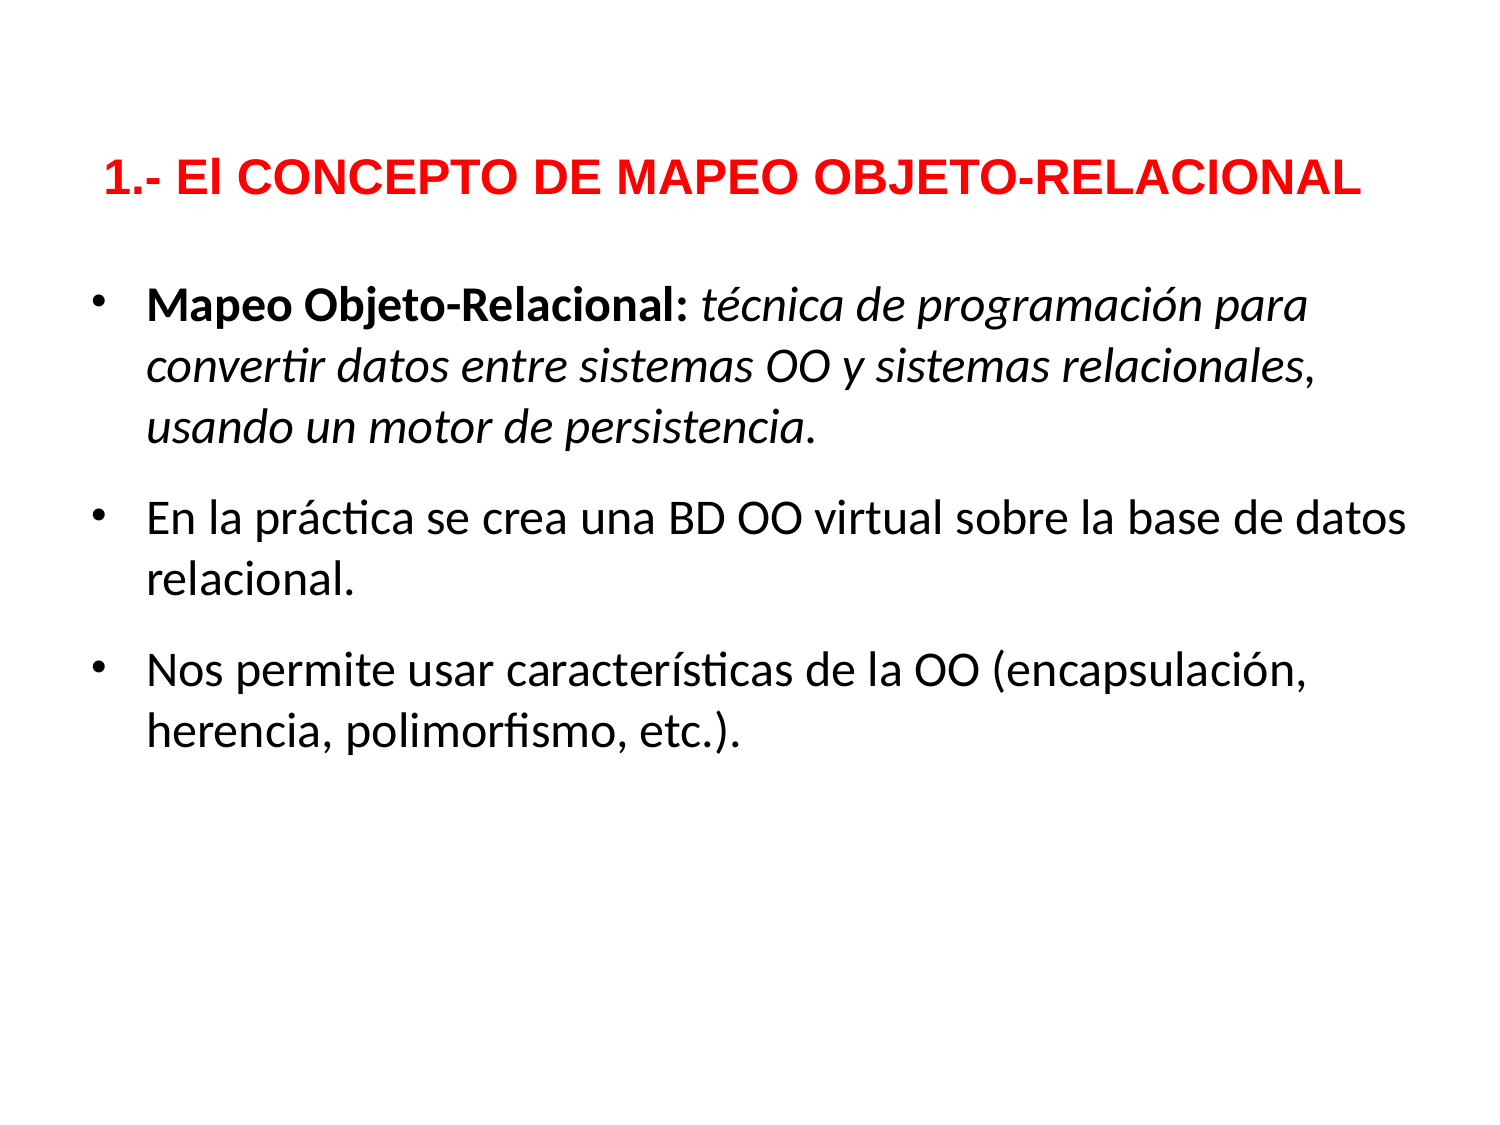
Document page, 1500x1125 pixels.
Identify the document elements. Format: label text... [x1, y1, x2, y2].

text_box 1.- El CONCEPTO DE MAPEO OBJETO-RELACIONAL [88, 137, 1425, 212]
text_box Mapeo Objeto-Relacional: técnica de programación para convertir datos entre sistemas OO y sistemas relacionales, usando un motor de persistencia. En la práctica se crea una BD OO virtual sobre la base de datos relacional. Nos permite usar características de la OO (encapsulación, herencia, polimorfismo, etc.). [74, 262, 1425, 1005]
